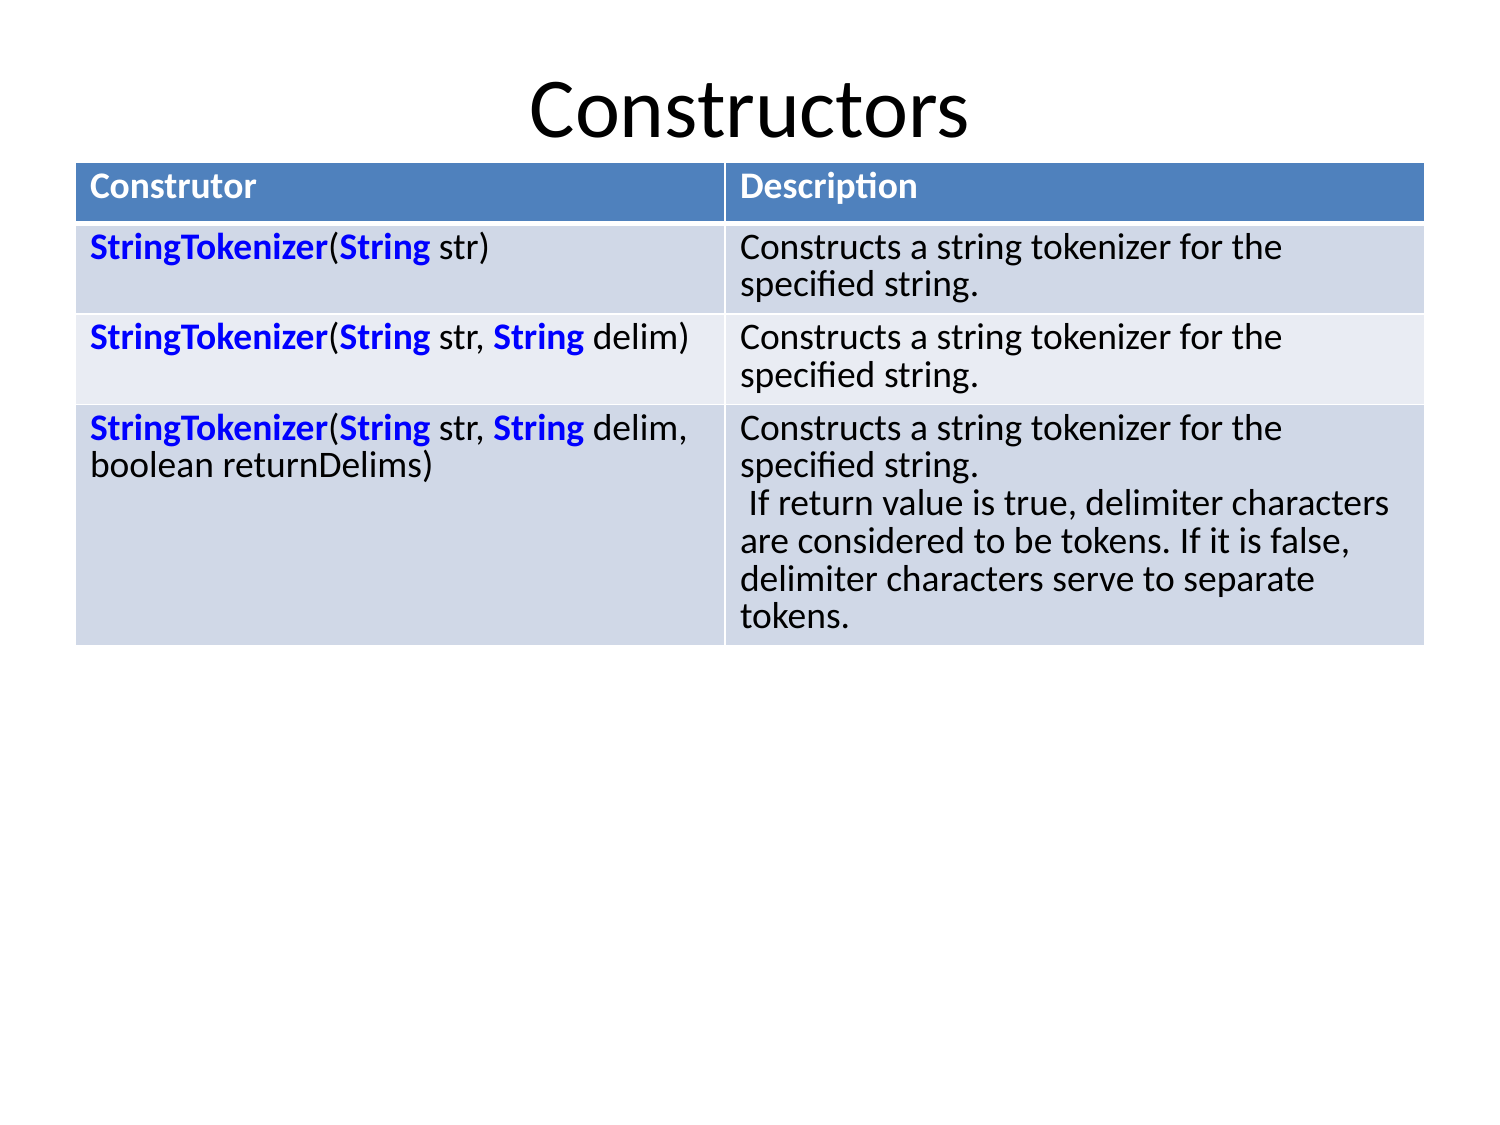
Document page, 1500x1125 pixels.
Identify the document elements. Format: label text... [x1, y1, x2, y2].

table_header Construtor [76, 163, 724, 221]
table_header Description [726, 163, 1424, 221]
table_cell StringTokenizer(String str, String delim, boolean returnDelims) [76, 405, 724, 645]
title Constructors [75, 45, 1425, 162]
table_cell Constructs a string tokenizer for the specified string. [726, 315, 1424, 404]
table_cell Constructs a string tokenizer for the specified string. [726, 226, 1424, 313]
table_cell Constructs a string tokenizer for the specified string. If return value is true, delimiter characters are considered to be tokens. If it is false, delimiter characters serve to separate tokens. [726, 405, 1424, 645]
table_cell StringTokenizer(String str) [76, 226, 724, 313]
table_cell StringTokenizer(String str, String delim) [76, 315, 724, 404]
